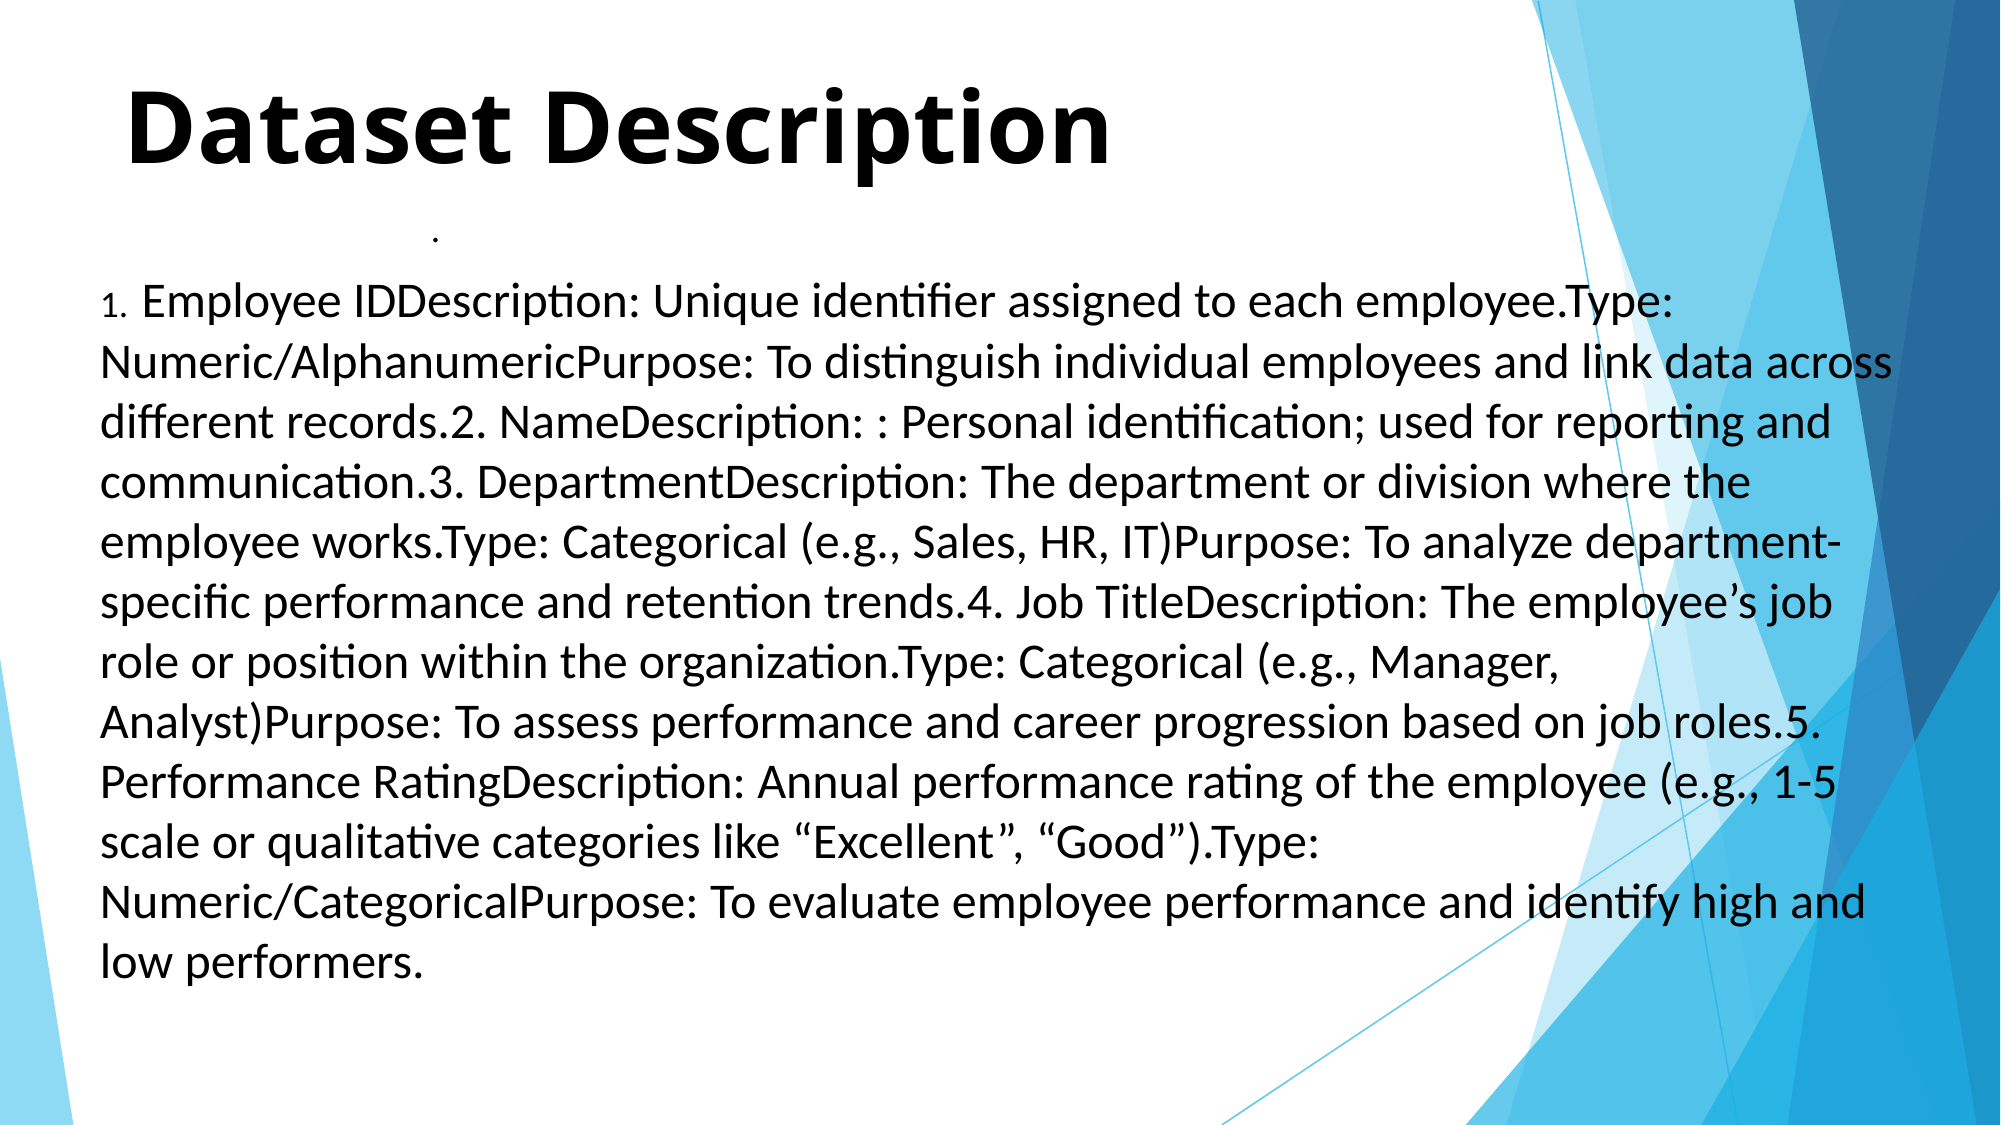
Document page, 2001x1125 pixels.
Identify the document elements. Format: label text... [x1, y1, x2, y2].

text_box . [416, 177, 469, 262]
title Dataset Description [123, 63, 1877, 188]
list 1. Employee IDDescription: Unique identifier assigned to each employee.Type: Numeric/AlphanumericPurpose: To distinguish individual employees and link data across different records.2. NameDescription: : Personal identification; used for reporting and communication.3. DepartmentDescription: The department or division where the employee works.Type: Categorical (e.g., Sales, HR, IT)Purpose: To analyze department-specific performance and retention trends.4. Job TitleDescription: The employee’s job role or position within the organization.Type: Categorical (e.g., Manager, Analyst)Purpose: To assess performance and career progression based on job roles.5. Performance RatingDescription: Annual performance rating of the employee (e.g., 1-5 scale or qualitative categories like “Excellent”, “Good”).Type: Numeric/CategoricalPurpose: To evaluate employee performance and identify high and low performers. [99, 258, 1900, 996]
